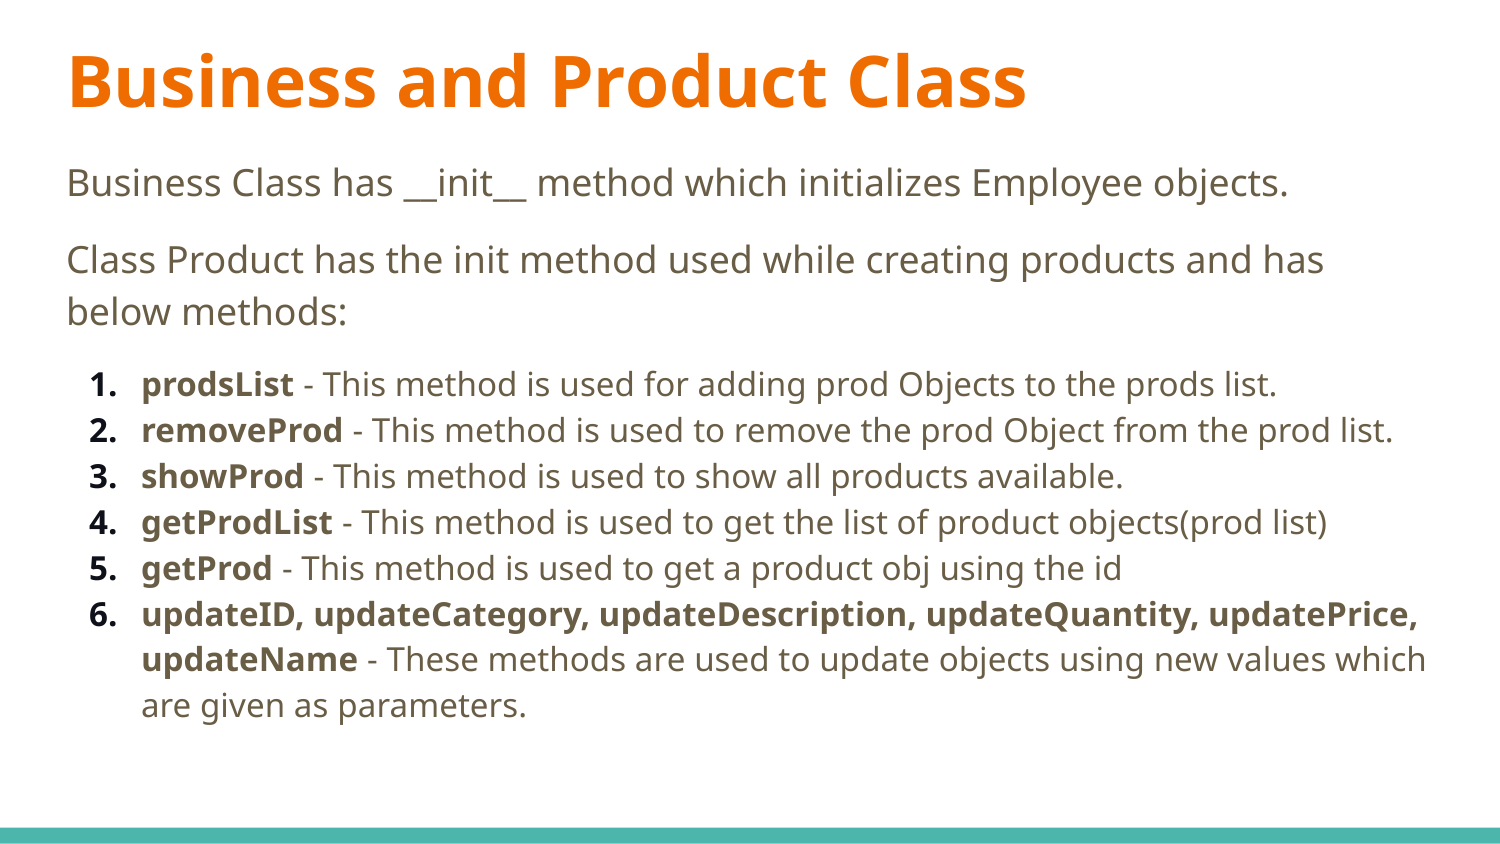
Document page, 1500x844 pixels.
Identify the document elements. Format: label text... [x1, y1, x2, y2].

title Business and Product Class [51, 21, 1449, 137]
list Business Class has __init__ method which initializes Employee objects. Class Product has the init method used while creating products and has below methods: prodsList - This method is used for adding prod Objects to the prods list. removeProd - This method is used to remove the prod Object from the prod list. showProd - This method is used to show all products available. getProdList - This method is used to get the list of product objects(prod list) getProd - This method is used to get a product obj using the id updateID, updateCategory, updateDescription, updateQuantity, updatePrice, updateName - These methods are used to update objects using new values which are given as parameters. [51, 137, 1449, 750]
